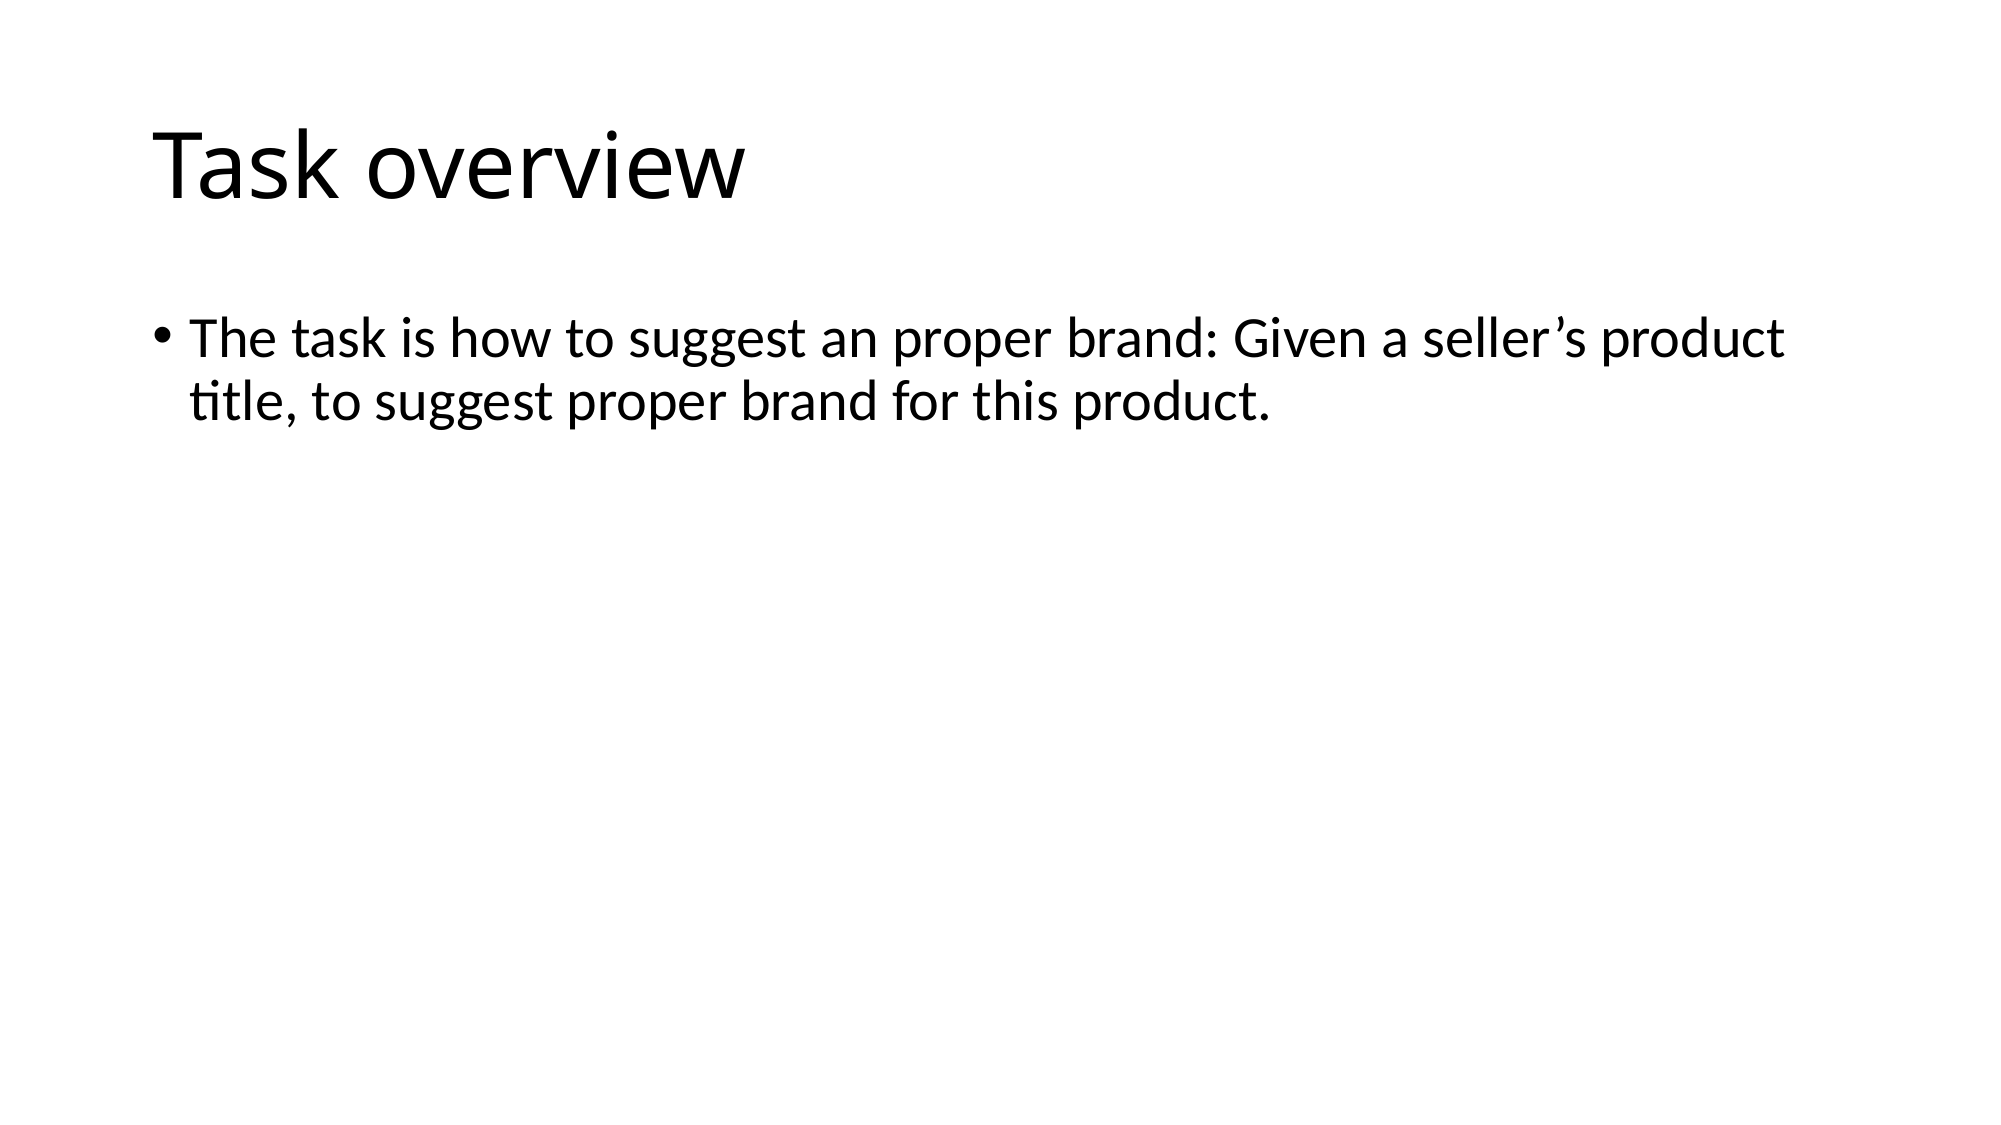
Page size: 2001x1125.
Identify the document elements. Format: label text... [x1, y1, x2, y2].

list The task is how to suggest an proper brand: Given a seller’s product title, to suggest proper brand for this product. [137, 299, 1863, 1014]
title Task overview [137, 59, 1863, 278]
